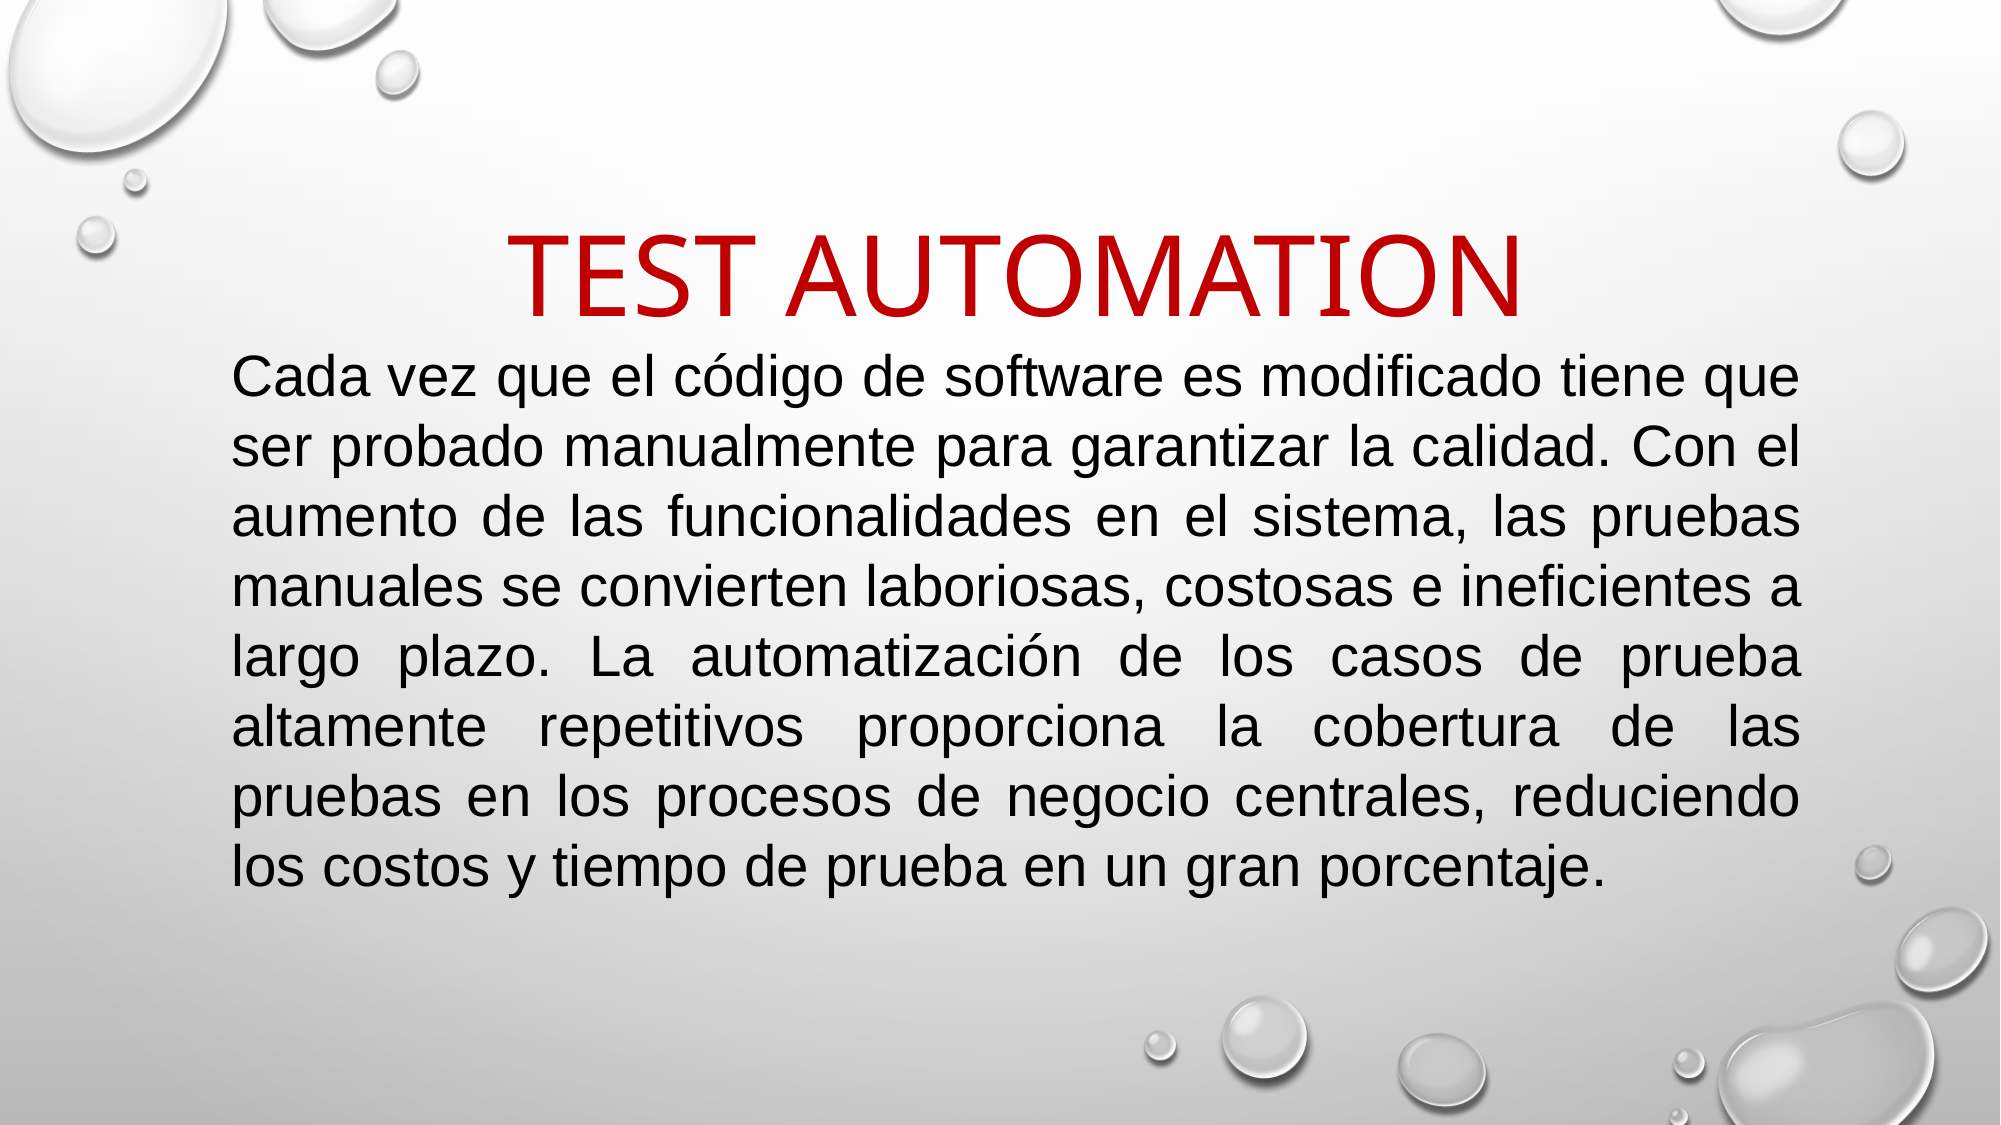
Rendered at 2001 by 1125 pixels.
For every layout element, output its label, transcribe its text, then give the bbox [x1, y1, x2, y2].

picture [0, 0, 2000, 1125]
text_box TEST AUTOMATION Cada vez que el código de software es modificado tiene que ser probado manualmente para garantizar la calidad. Con el aumento de las funcionalidades en el sistema, las pruebas manuales se convierten laboriosas, costosas e ineficientes a largo plazo. La automatización de los casos de prueba altamente repetitivos proporciona la cobertura de las pruebas en los procesos de negocio centrales, reduciendo los costos y tiempo de prueba en un gran porcentaje. [216, 196, 1819, 906]
